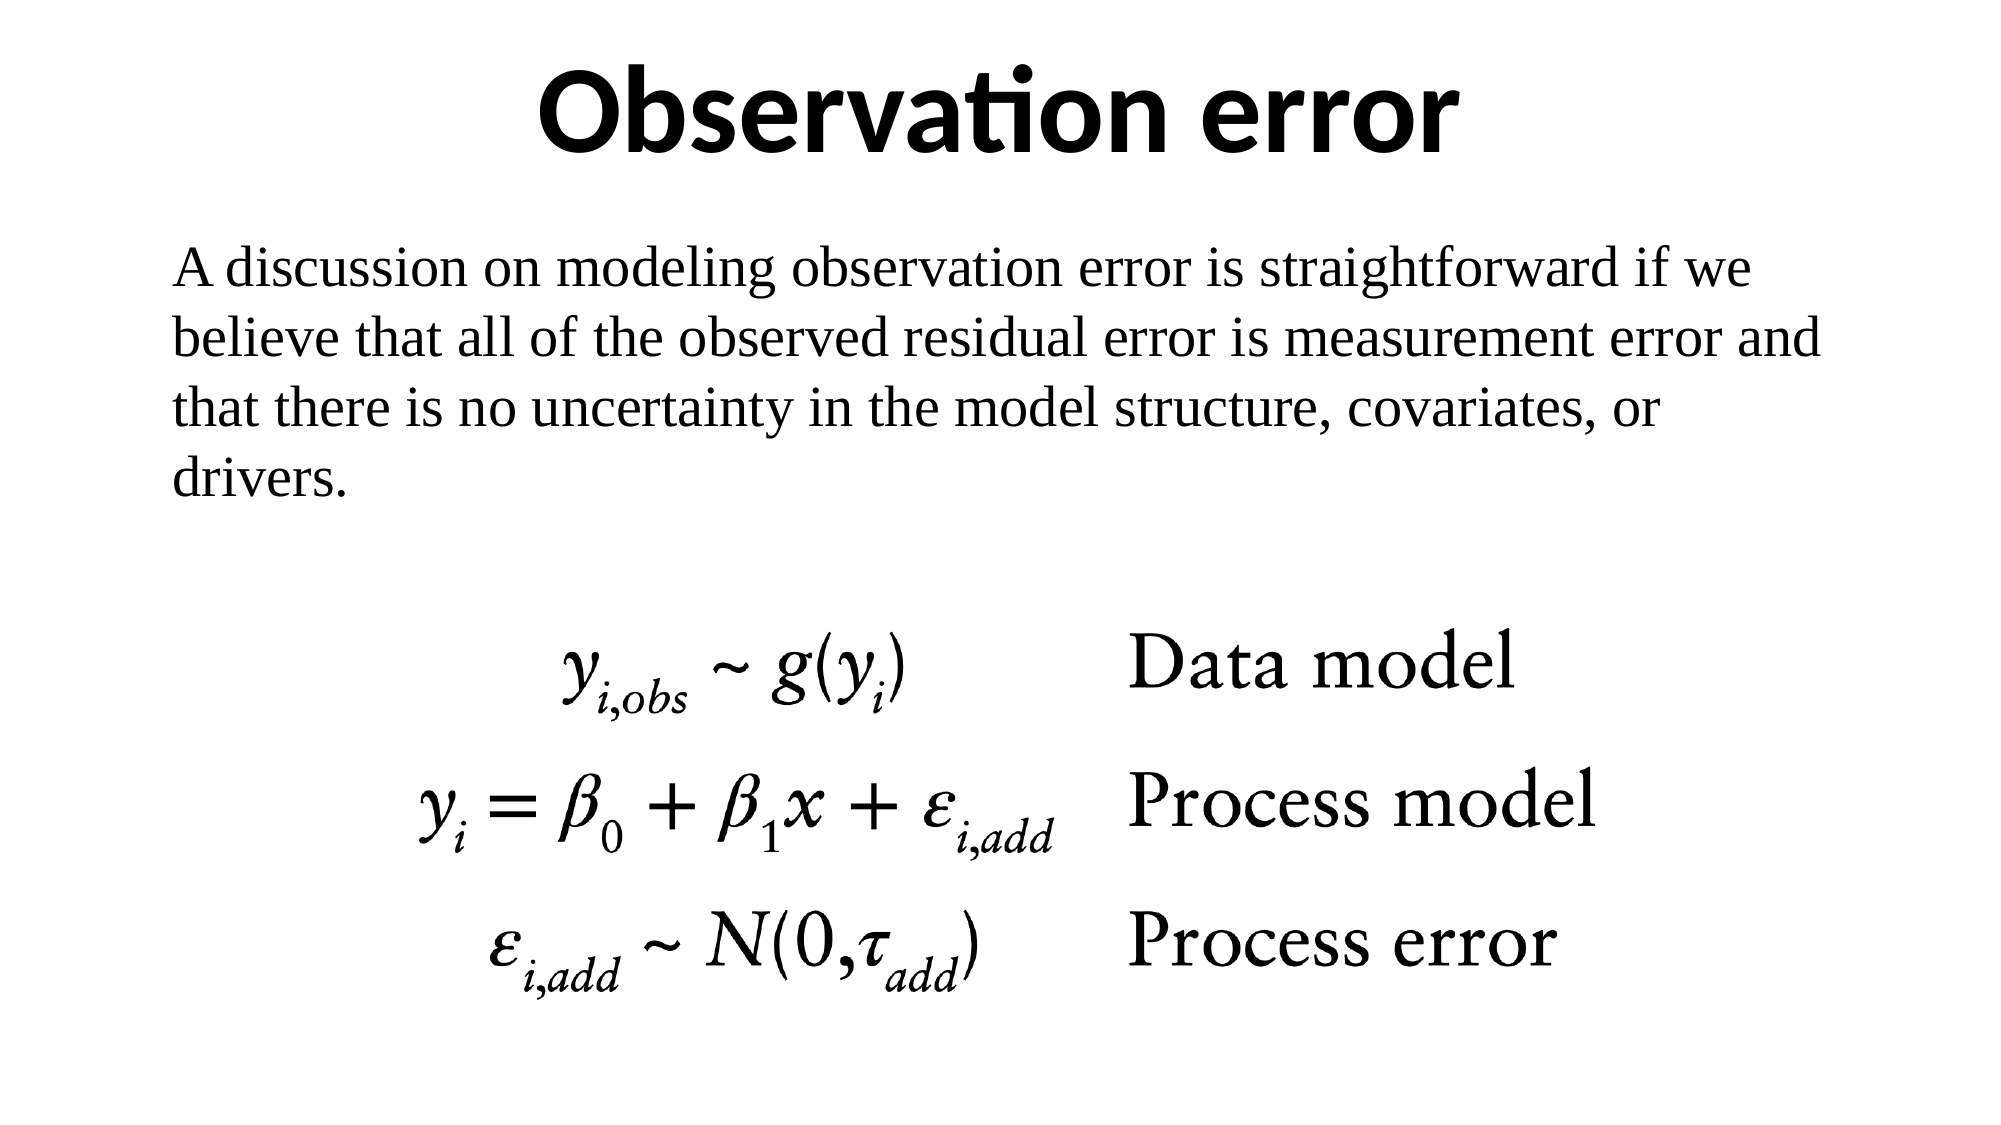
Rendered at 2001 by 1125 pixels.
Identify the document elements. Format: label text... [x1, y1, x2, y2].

title Observation error [0, 3, 2000, 221]
picture [385, 613, 1622, 1008]
text_box A discussion on modeling observation error is straightforward if we believe that all of the observed residual error is measurement error and that there is no uncertainty in the model structure, covariates, or drivers. [157, 220, 1849, 516]
